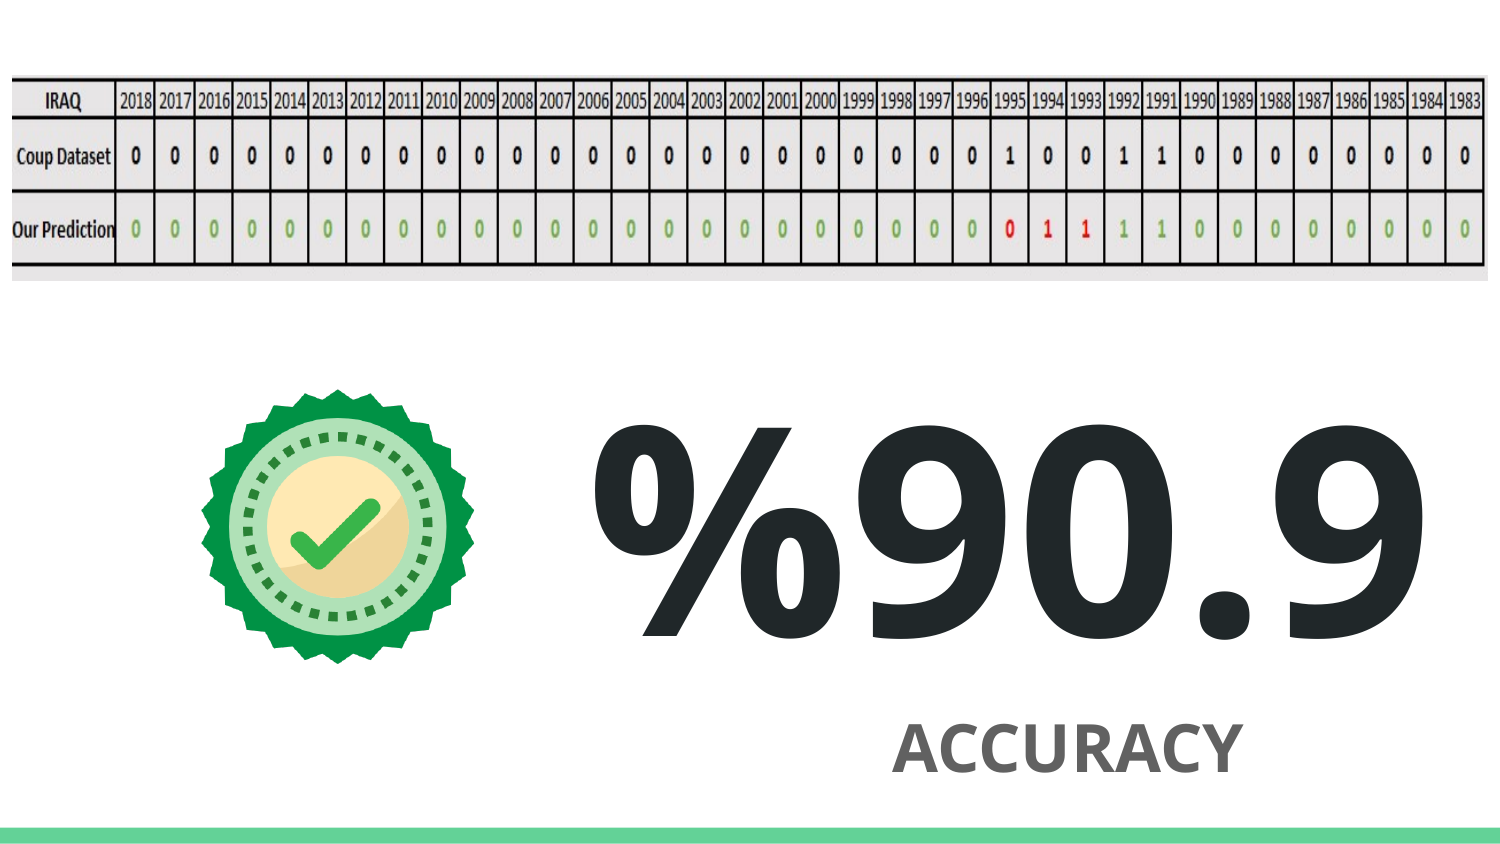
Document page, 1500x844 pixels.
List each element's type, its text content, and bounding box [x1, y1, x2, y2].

picture [186, 375, 489, 678]
picture [12, 75, 1488, 282]
list ACCURACY [51, 678, 1449, 827]
title %90.9 [51, 362, 1449, 678]
